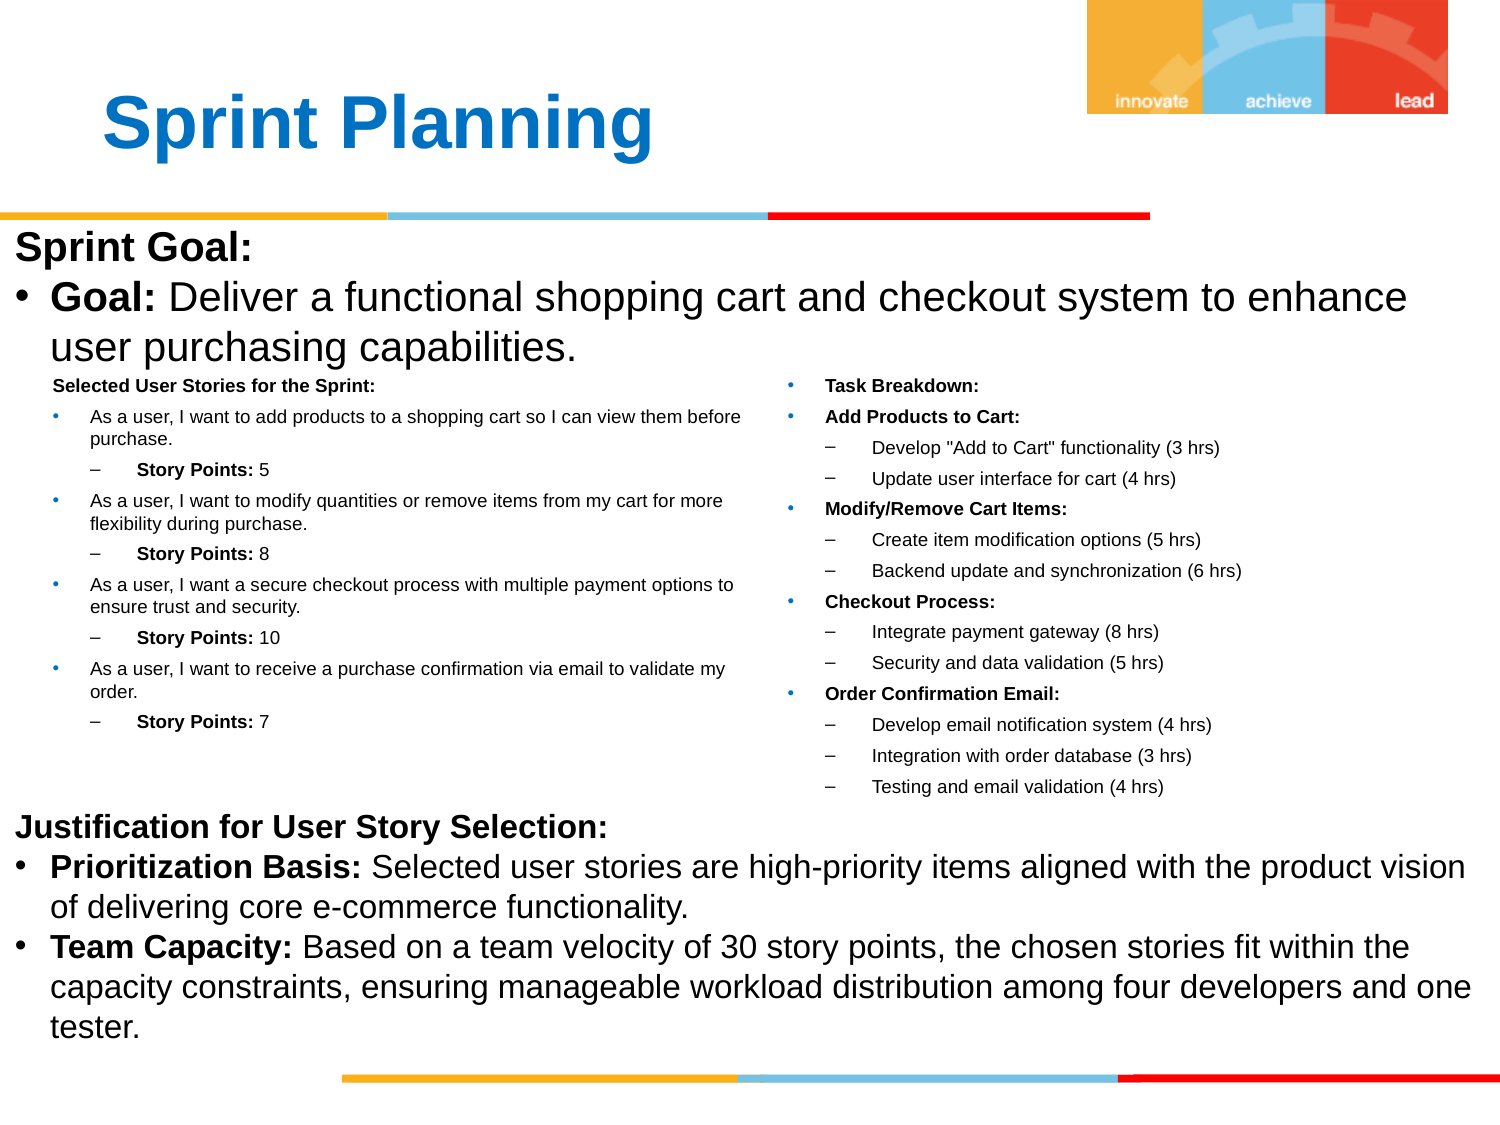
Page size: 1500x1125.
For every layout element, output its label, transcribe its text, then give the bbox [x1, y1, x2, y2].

text_box Sprint Goal: Goal: Deliver a functional shopping cart and checkout system to enhance user purchasing capabilities. [0, 212, 1500, 428]
list Selected User Stories for the Sprint: As a user, I want to add products to a shopping cart so I can view them before purchase. Story Points: 5 As a user, I want to modify quantities or remove items from my cart for more flexibility during purchase. Story Points: 8 As a user, I want a secure checkout process with multiple payment options to ensure trust and security. Story Points: 10 As a user, I want to receive a purchase confirmation via email to validate my order. Story Points: 7 Task Breakdown: Add Products to Cart: Develop "Add to Cart" functionality (3 hrs) Update user interface for cart (4 hrs) Modify/Remove Cart Items: Create item modification options (5 hrs) Backend update and synchronization (6 hrs) Checkout Process: Integrate payment gateway (8 hrs) Security and data validation (5 hrs) Order Confirmation Email: Develop email notification system (4 hrs) Integration with order database (3 hrs) Testing and email validation (4 hrs) [0, 428, 1500, 798]
text_box Justification for User Story Selection: Prioritization Basis: Selected user stories are high-priority items aligned with the product vision of delivering core e-commerce functionality. Team Capacity: Based on a team velocity of 30 story points, the chosen stories fit within the capacity constraints, ensuring manageable workload distribution among four developers and one tester. [0, 798, 1500, 1053]
picture [1087, 0, 1448, 114]
list Sprint Planning [50, 24, 1088, 212]
